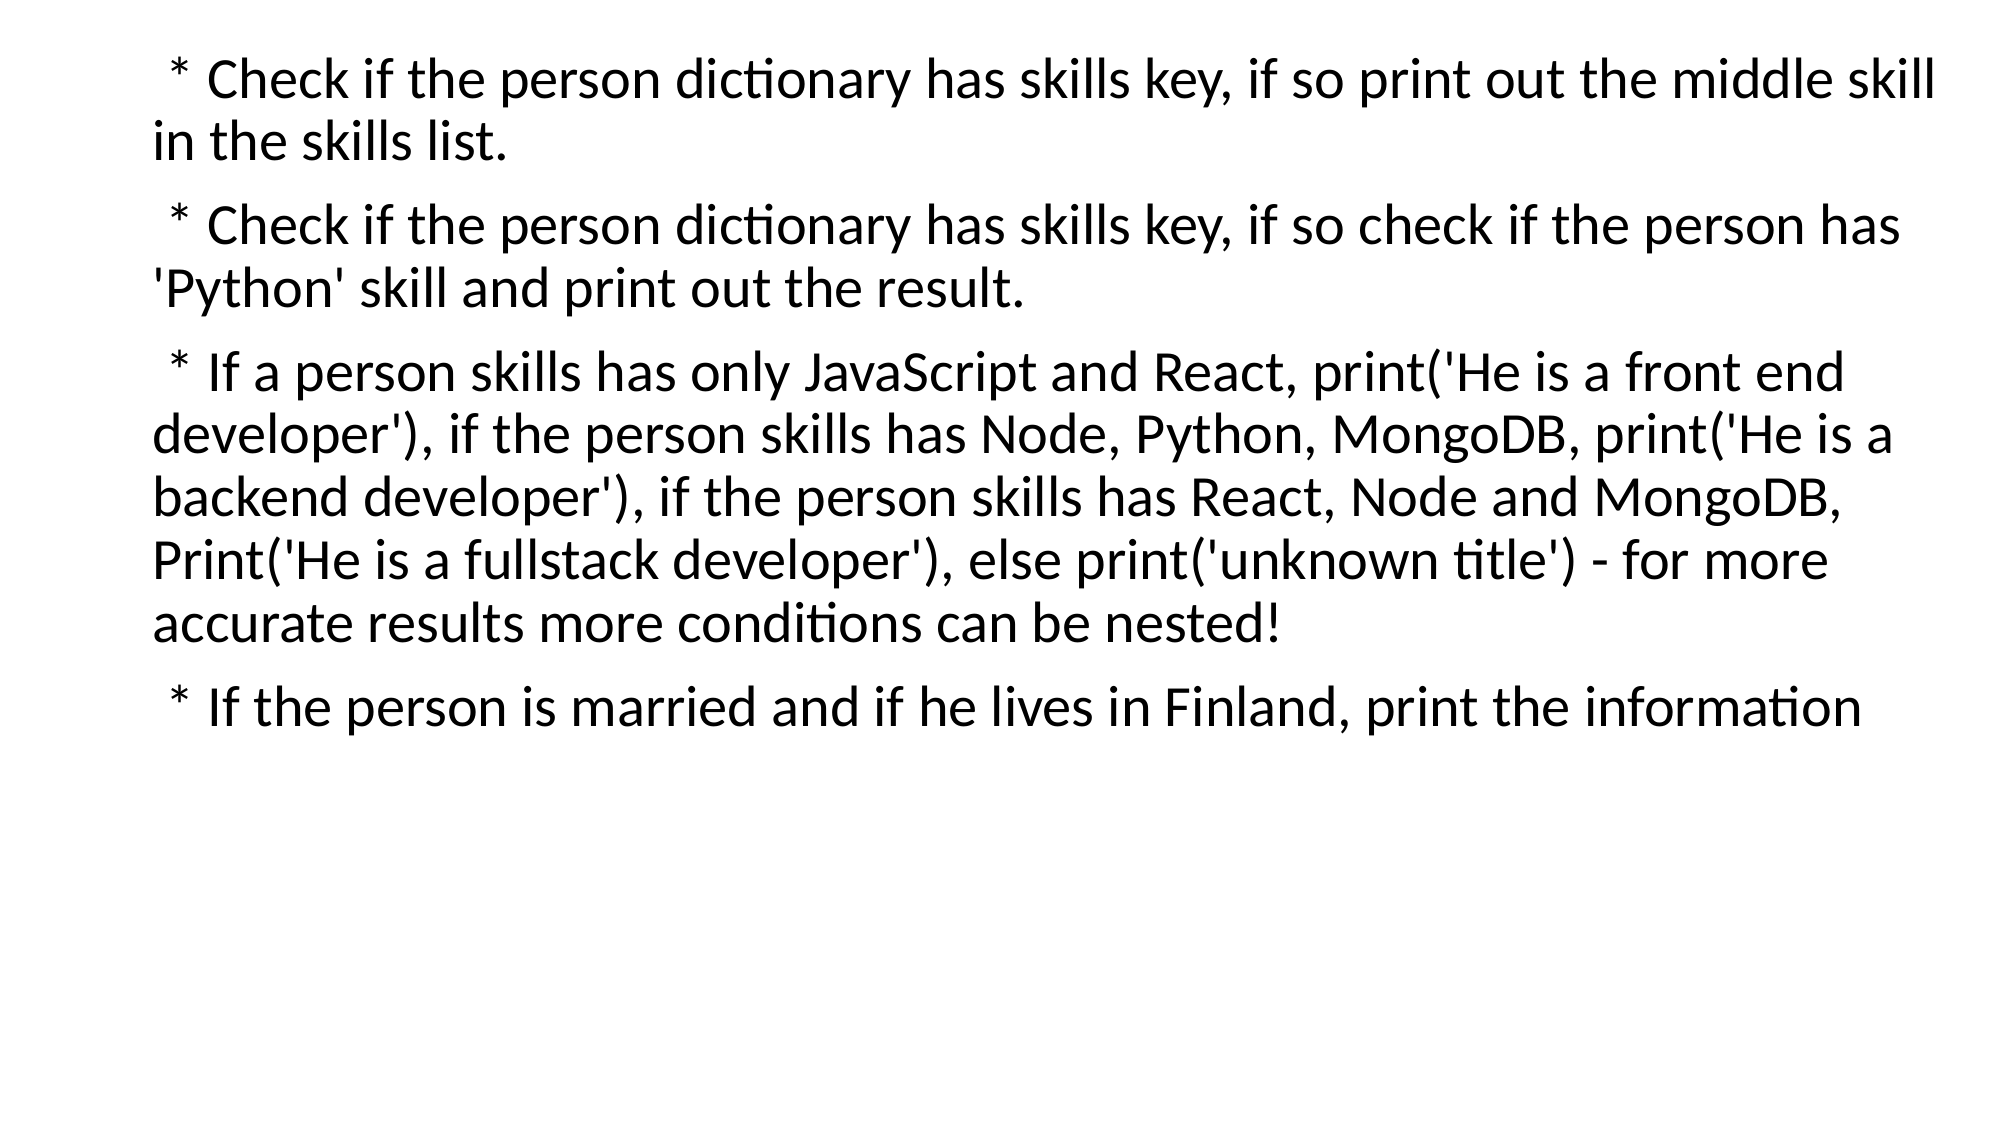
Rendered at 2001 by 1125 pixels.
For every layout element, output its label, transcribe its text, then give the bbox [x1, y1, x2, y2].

list * Check if the person dictionary has skills key, if so print out the middle skill in the skills list. * Check if the person dictionary has skills key, if so check if the person has 'Python' skill and print out the result. * If a person skills has only JavaScript and React, print('He is a front end developer'), if the person skills has Node, Python, MongoDB, print('He is a backend developer'), if the person skills has React, Node and MongoDB, Print('He is a fullstack developer'), else print('unknown title') - for more accurate results more conditions can be nested! * If the person is married and if he lives in Finland, print the information [137, 40, 1958, 1018]
